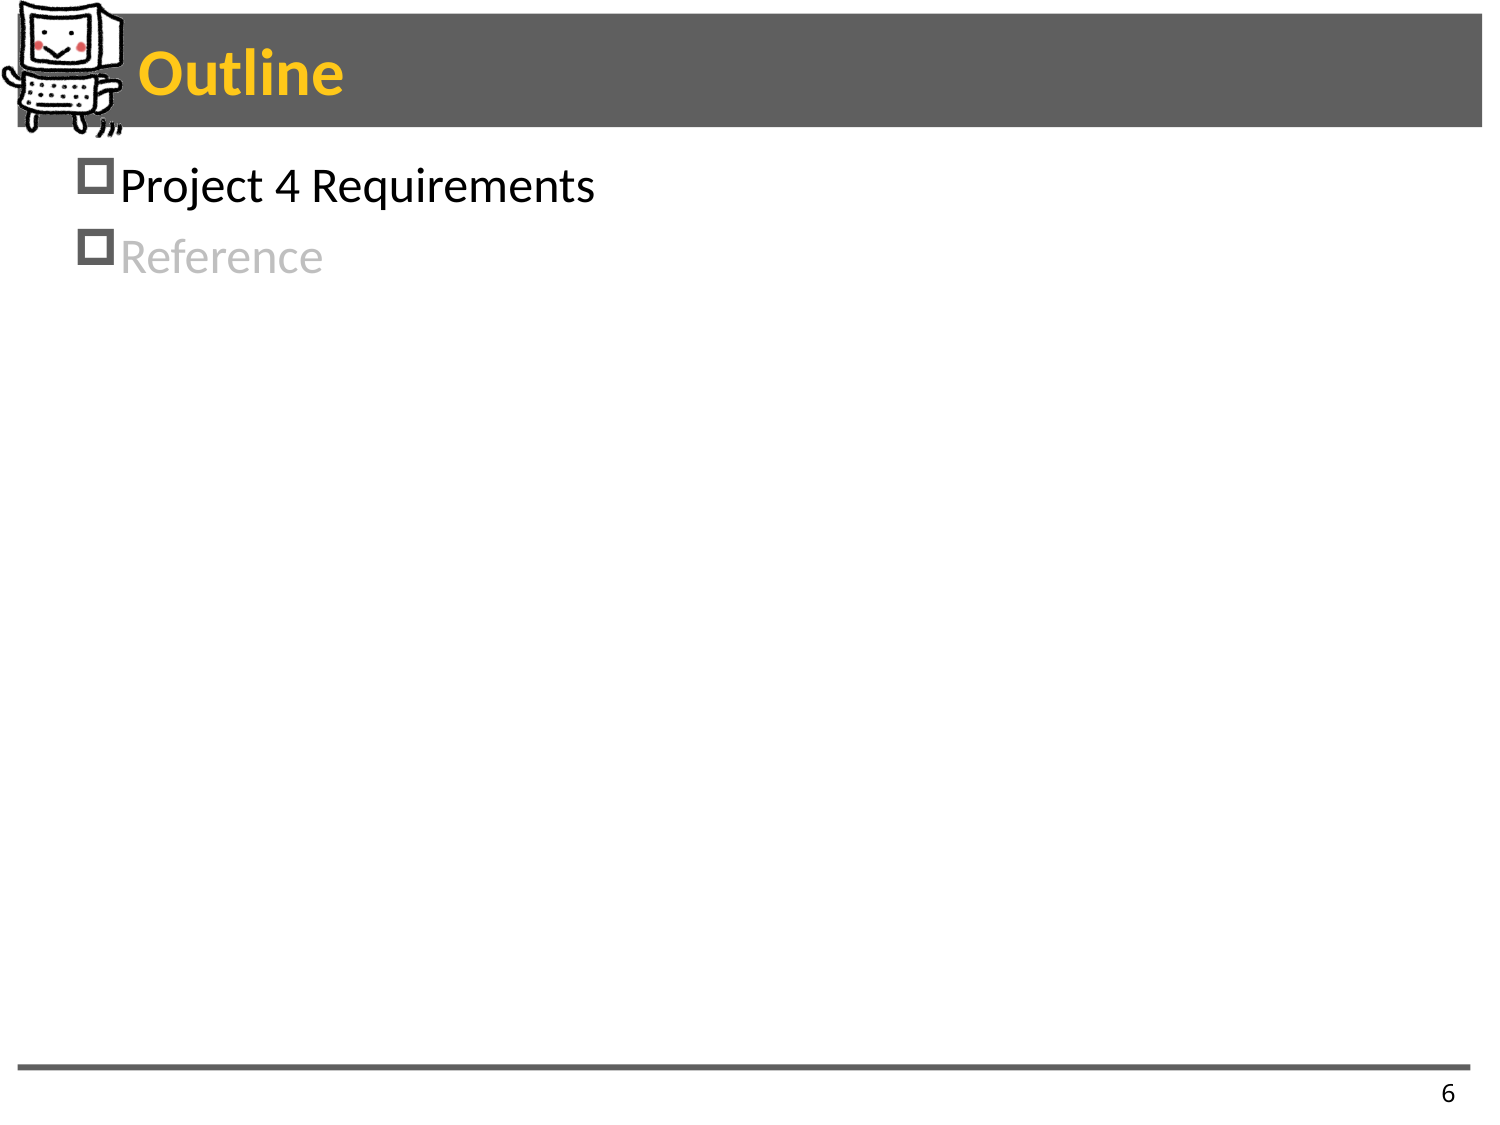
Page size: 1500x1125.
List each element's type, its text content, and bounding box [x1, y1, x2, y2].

slide_number 6 [1104, 1070, 1471, 1124]
picture [0, 0, 128, 138]
list Project 4 Requirements Reference [29, 137, 1471, 1071]
title Outline [123, 31, 1500, 106]
